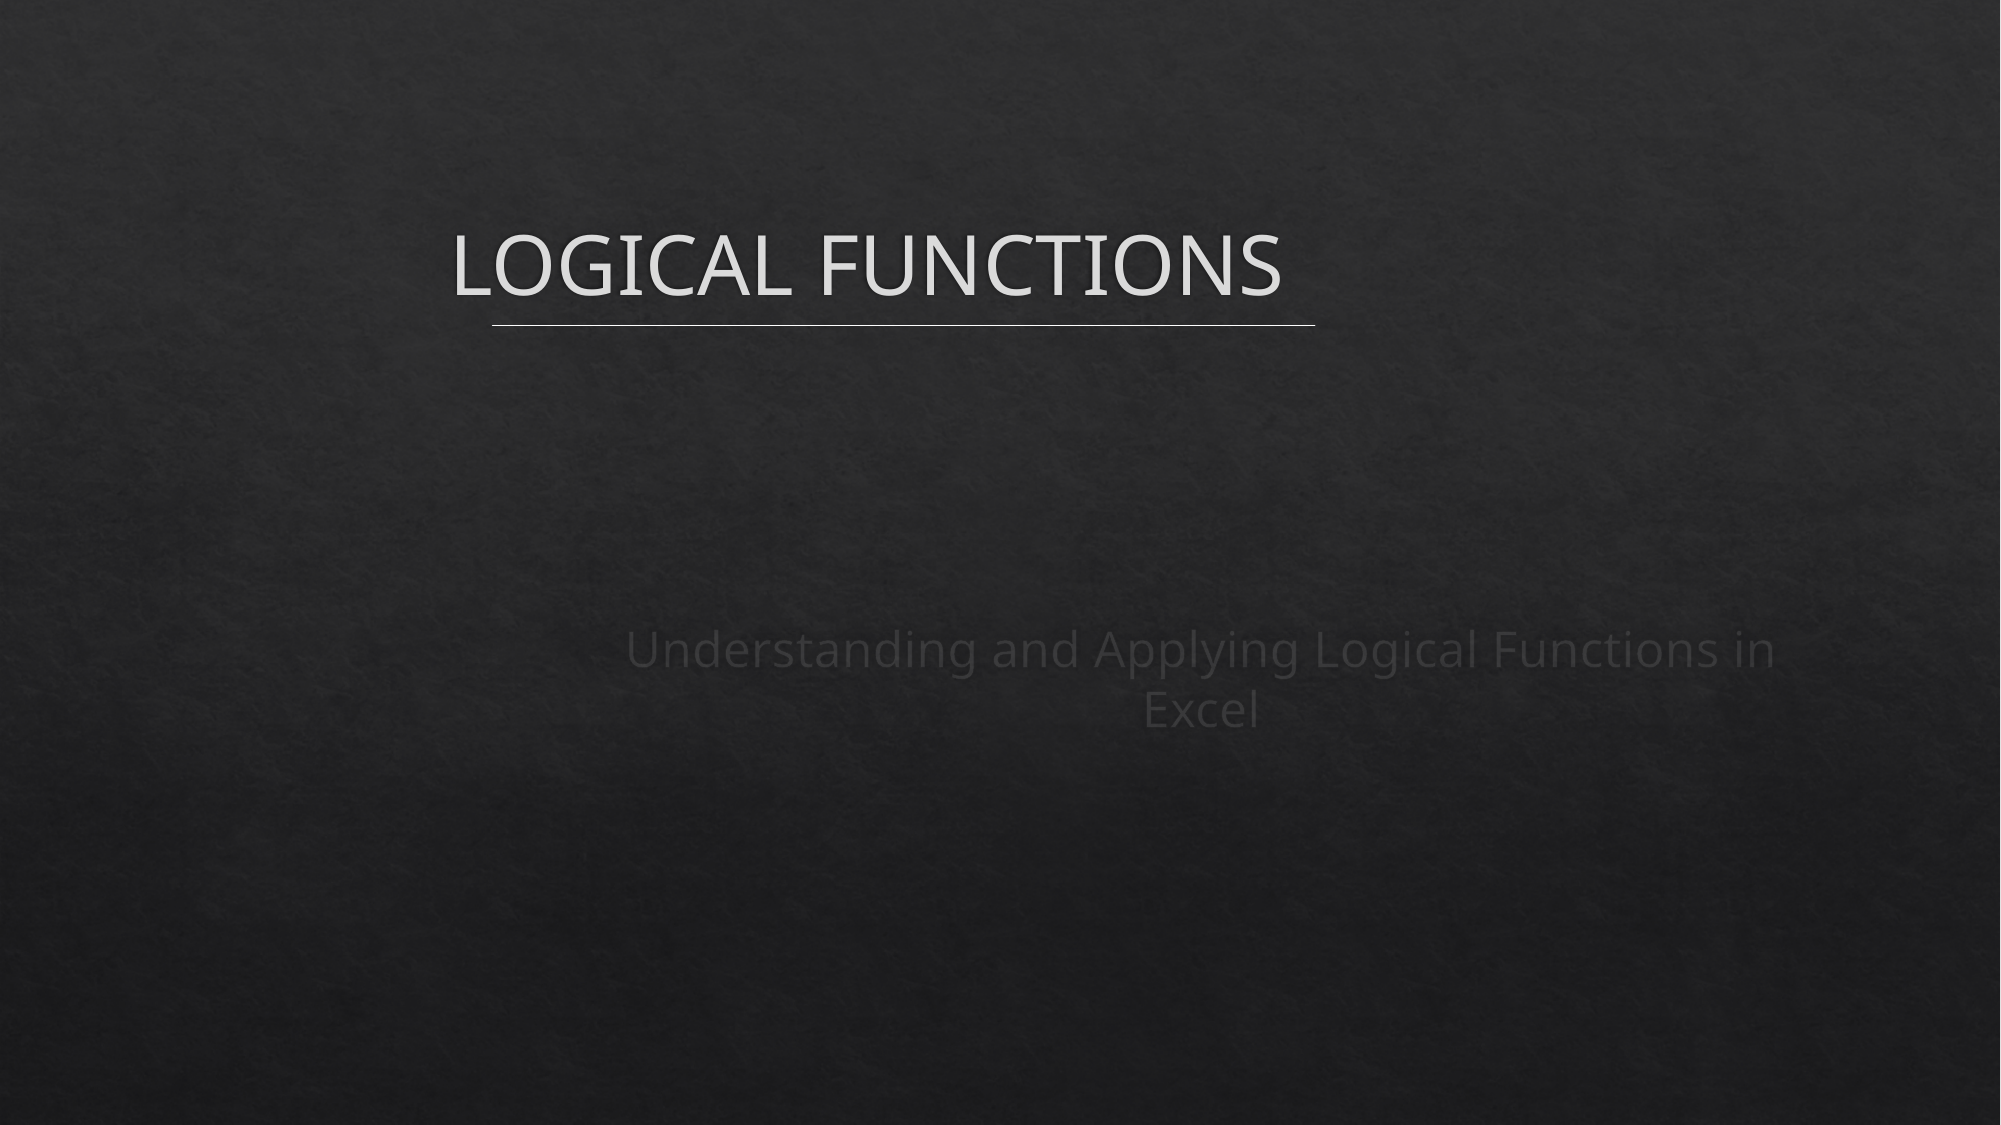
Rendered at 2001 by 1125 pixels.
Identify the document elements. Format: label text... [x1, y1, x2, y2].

title LOGICAL FUNCTIONS [234, 99, 1500, 320]
subtitle Understanding and Applying Logical Functions in Excel [568, 609, 1834, 748]
